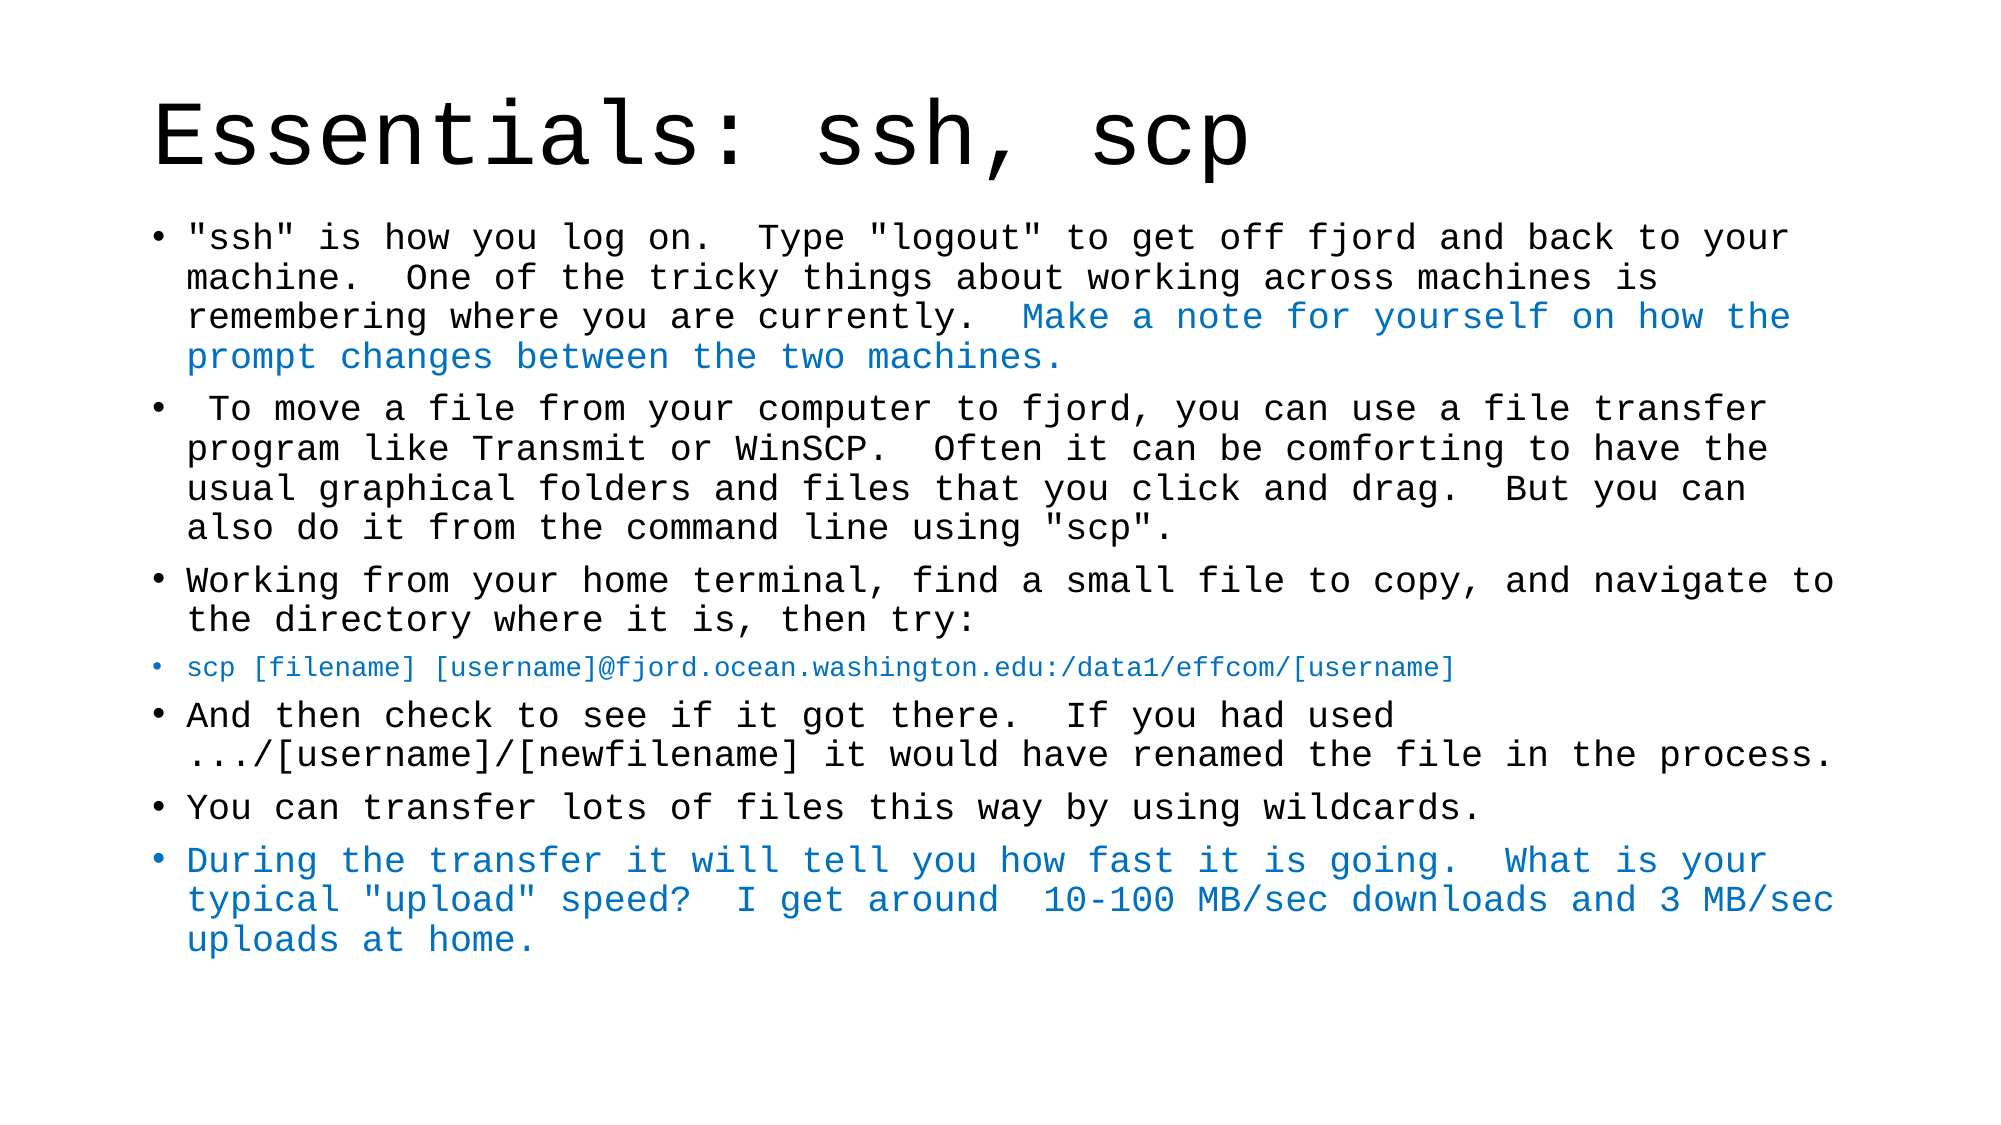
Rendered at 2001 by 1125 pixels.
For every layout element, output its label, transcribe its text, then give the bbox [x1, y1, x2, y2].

title Essentials: ssh, scp [137, 59, 1863, 210]
list "ssh" is how you log on. Type "logout" to get off fjord and back to your machine. One of the tricky things about working across machines is remembering where you are currently. Make a note for yourself on how the prompt changes between the two machines. To move a file from your computer to fjord, you can use a file transfer program like Transmit or WinSCP. Often it can be comforting to have the usual graphical folders and files that you click and drag. But you can also do it from the command line using "scp". Working from your home terminal, find a small file to copy, and navigate to the directory where it is, then try: scp [filename] [username]@fjord.ocean.washington.edu:/data1/effcom/[username] And then check to see if it got there. If you had used .../[username]/[newfilename] it would have renamed the file in the process. You can transfer lots of files this way by using wildcards. During the transfer it will tell you how fast it is going. What is your typical "upload" speed? I get around 10-100 MB/sec downloads and 3 MB/sec uploads at home. [137, 210, 1863, 1014]
